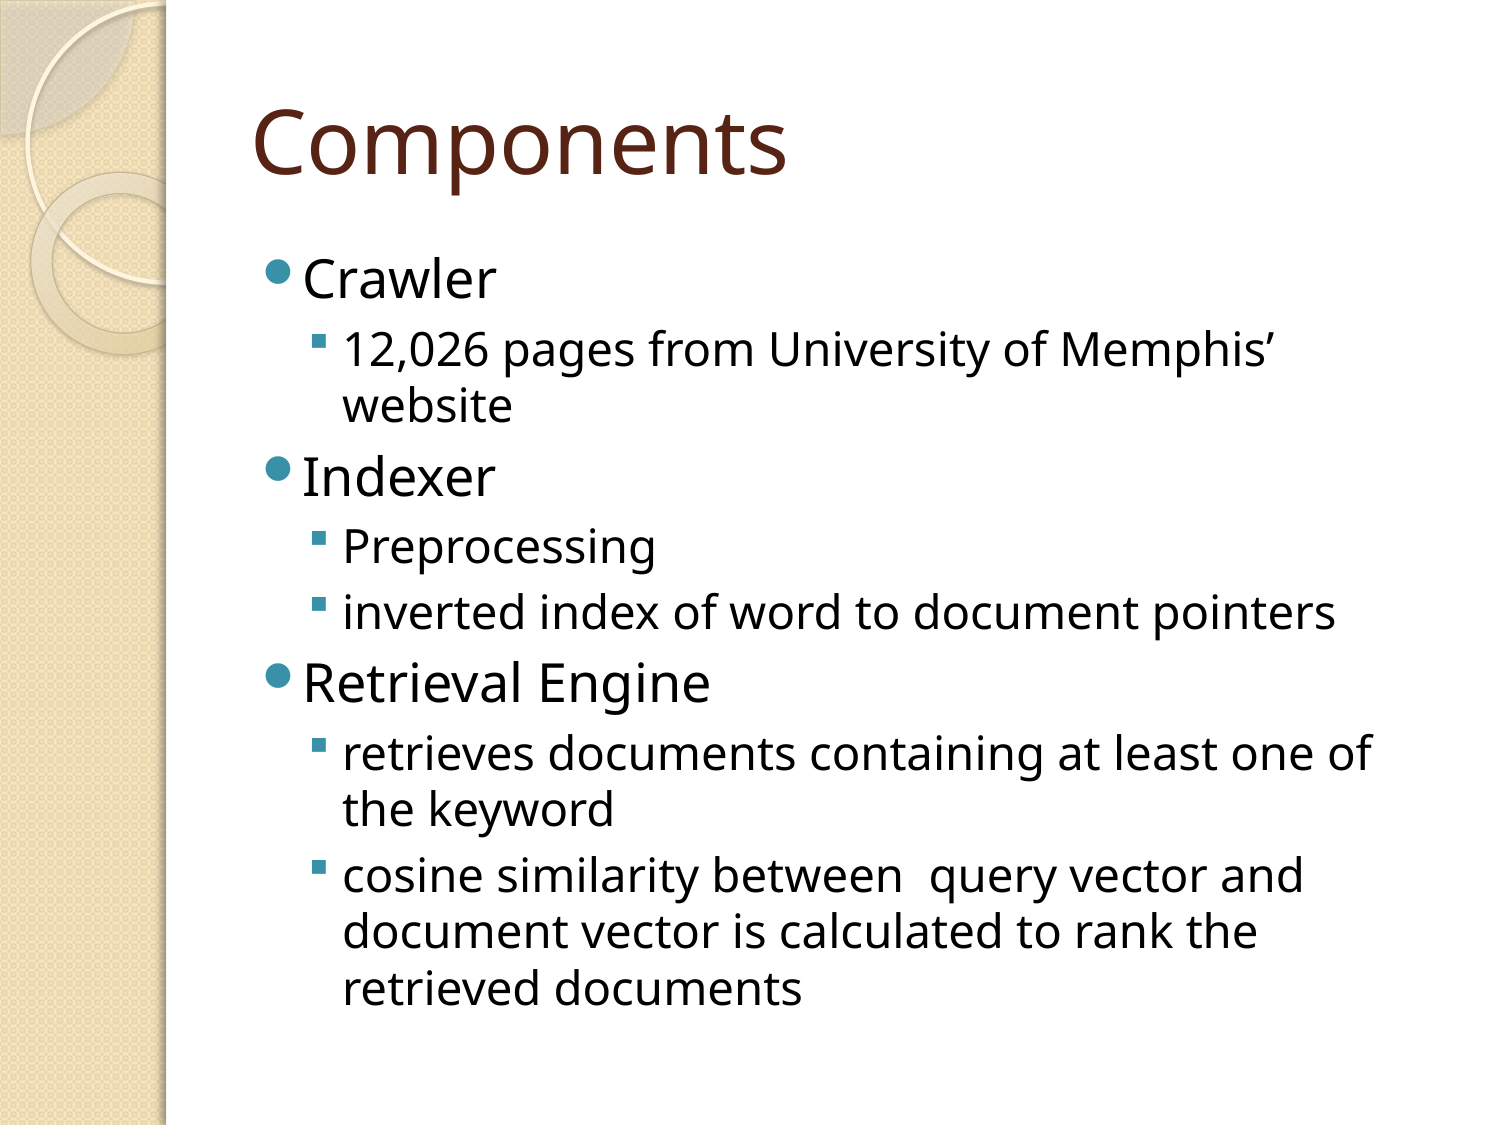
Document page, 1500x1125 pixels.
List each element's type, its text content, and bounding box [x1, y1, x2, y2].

title Components [235, 45, 1466, 233]
list Crawler 12,026 pages from University of Memphis’ website Indexer Preprocessing inverted index of word to document pointers Retrieval Engine retrieves documents containing at least one of the keyword cosine similarity between query vector and document vector is calculated to rank the retrieved documents [235, 237, 1466, 1025]
